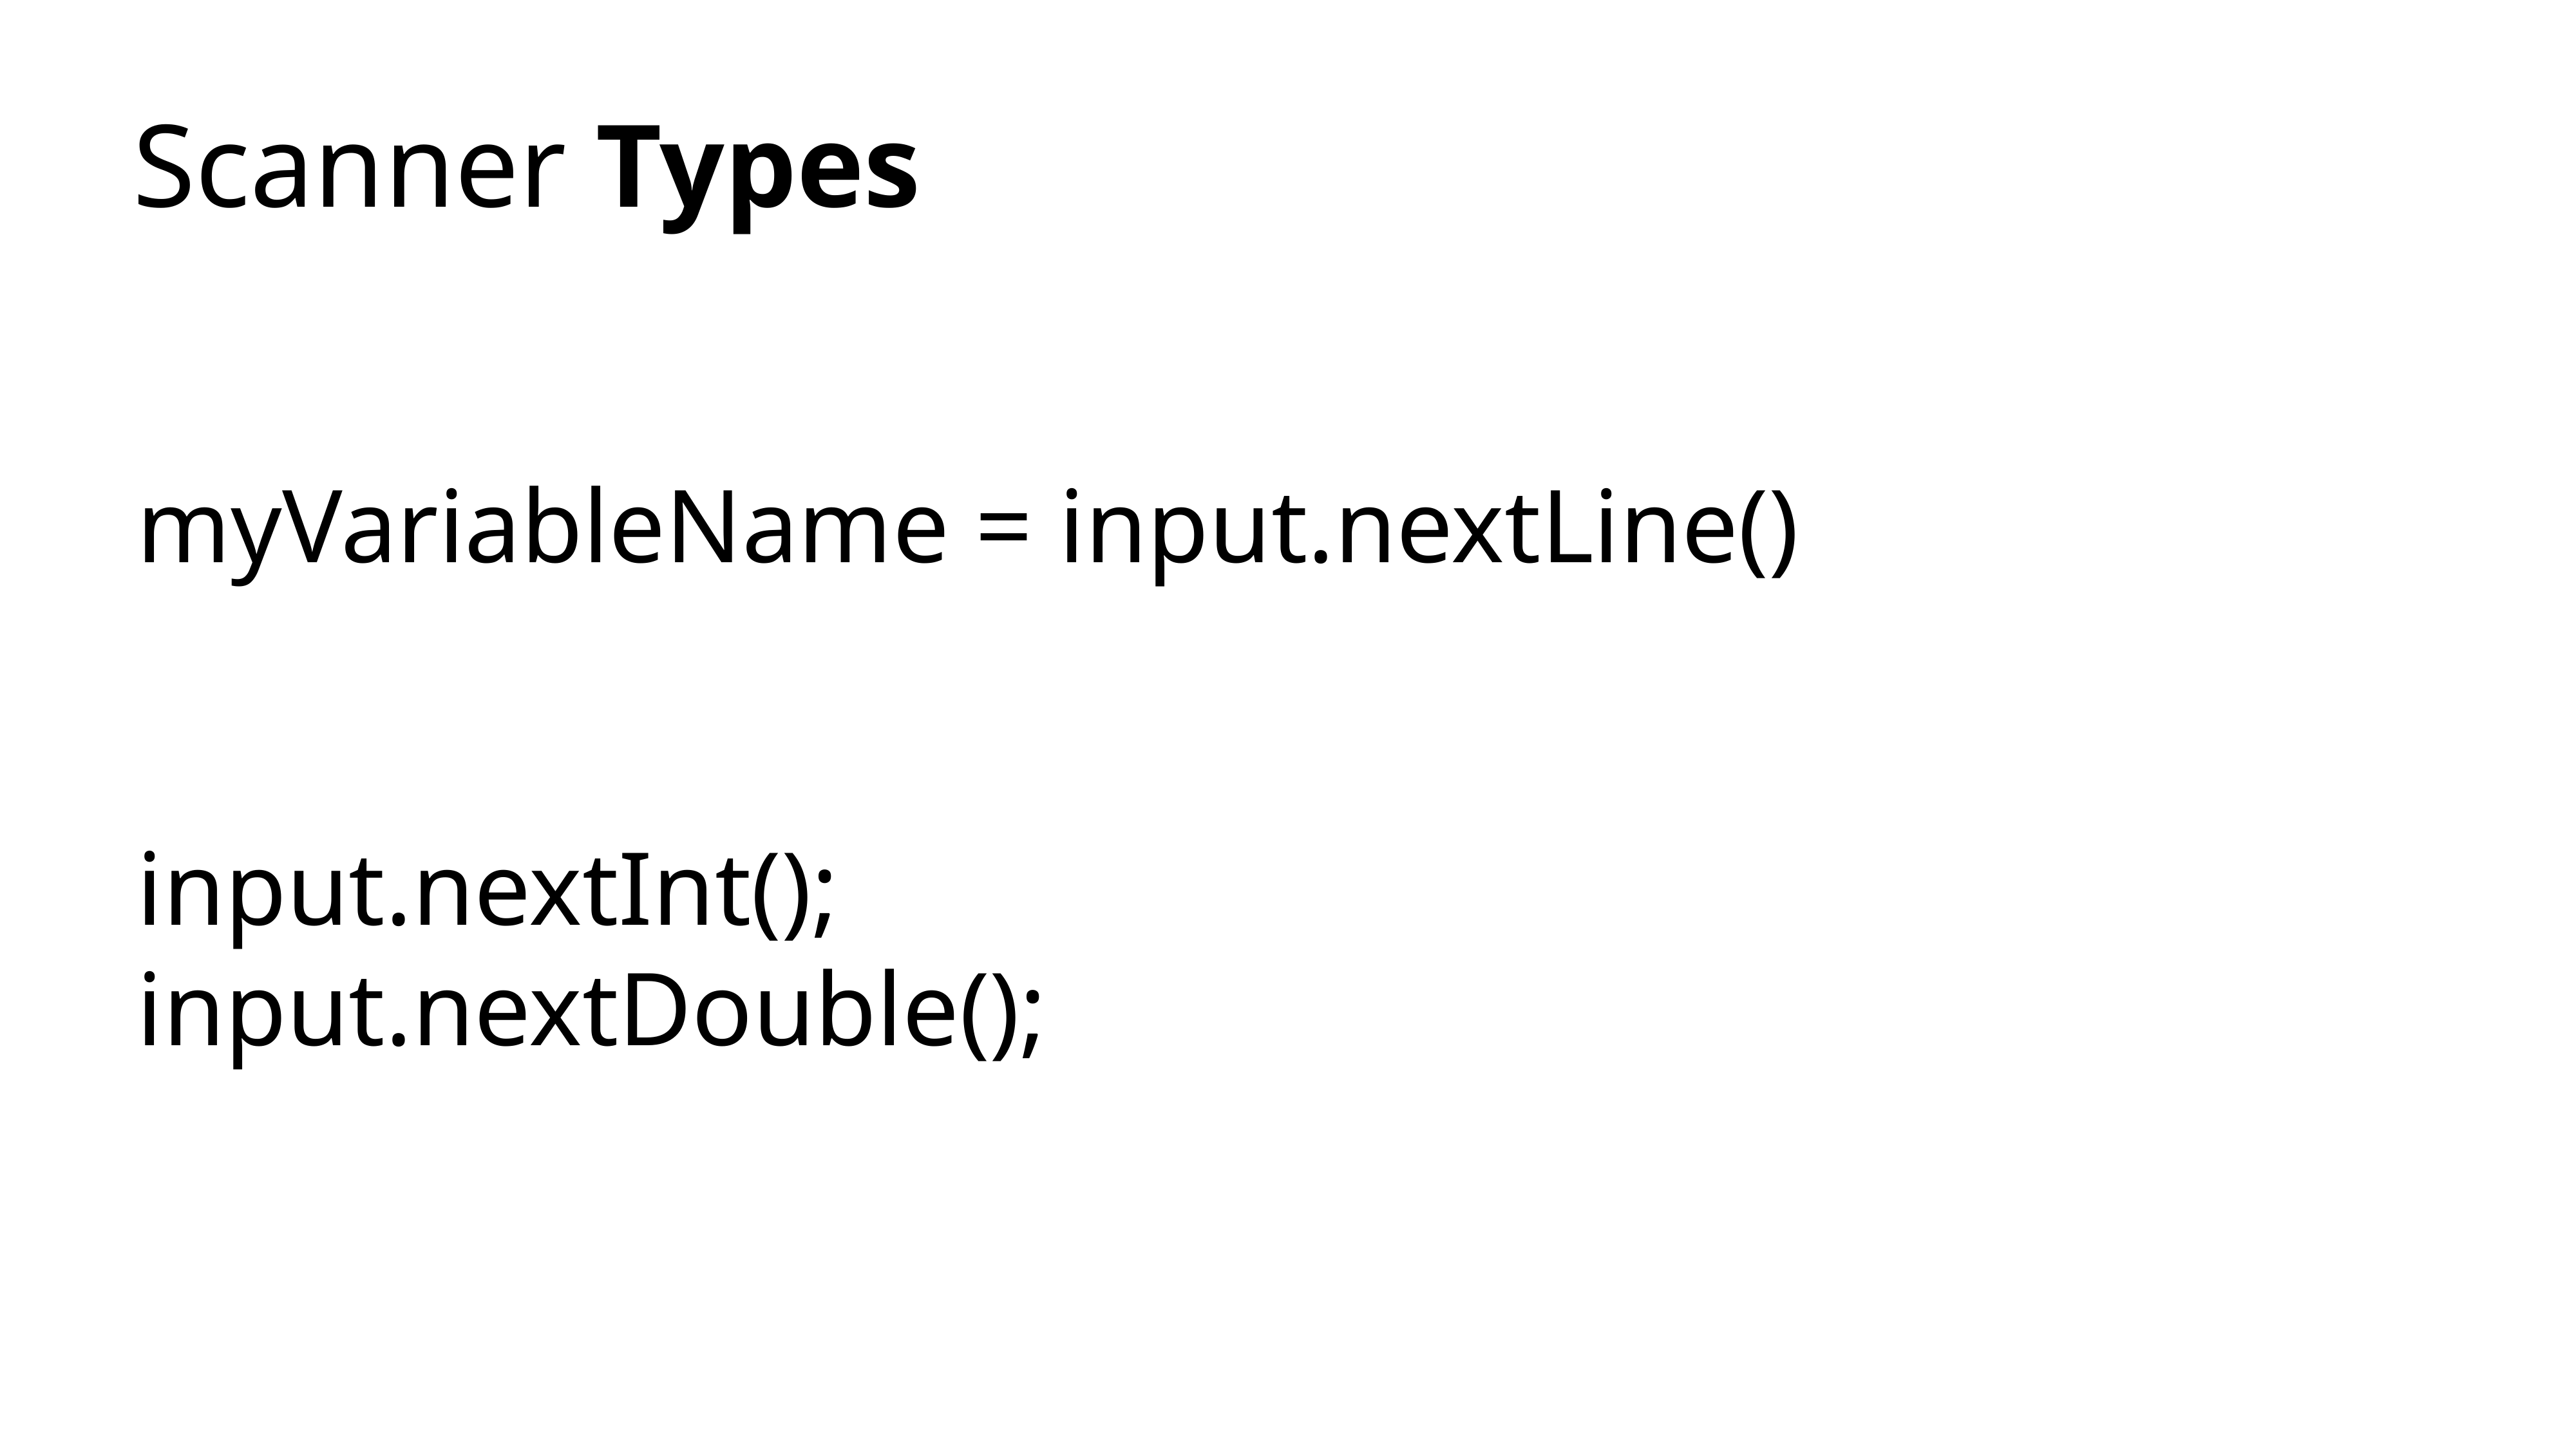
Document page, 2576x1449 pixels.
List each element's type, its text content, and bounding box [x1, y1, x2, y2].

text_box myVariableName = input.nextLine() input.nextInt(); input.nextDouble(); [127, 452, 2430, 1197]
title Scanner Types [127, 114, 2449, 266]
